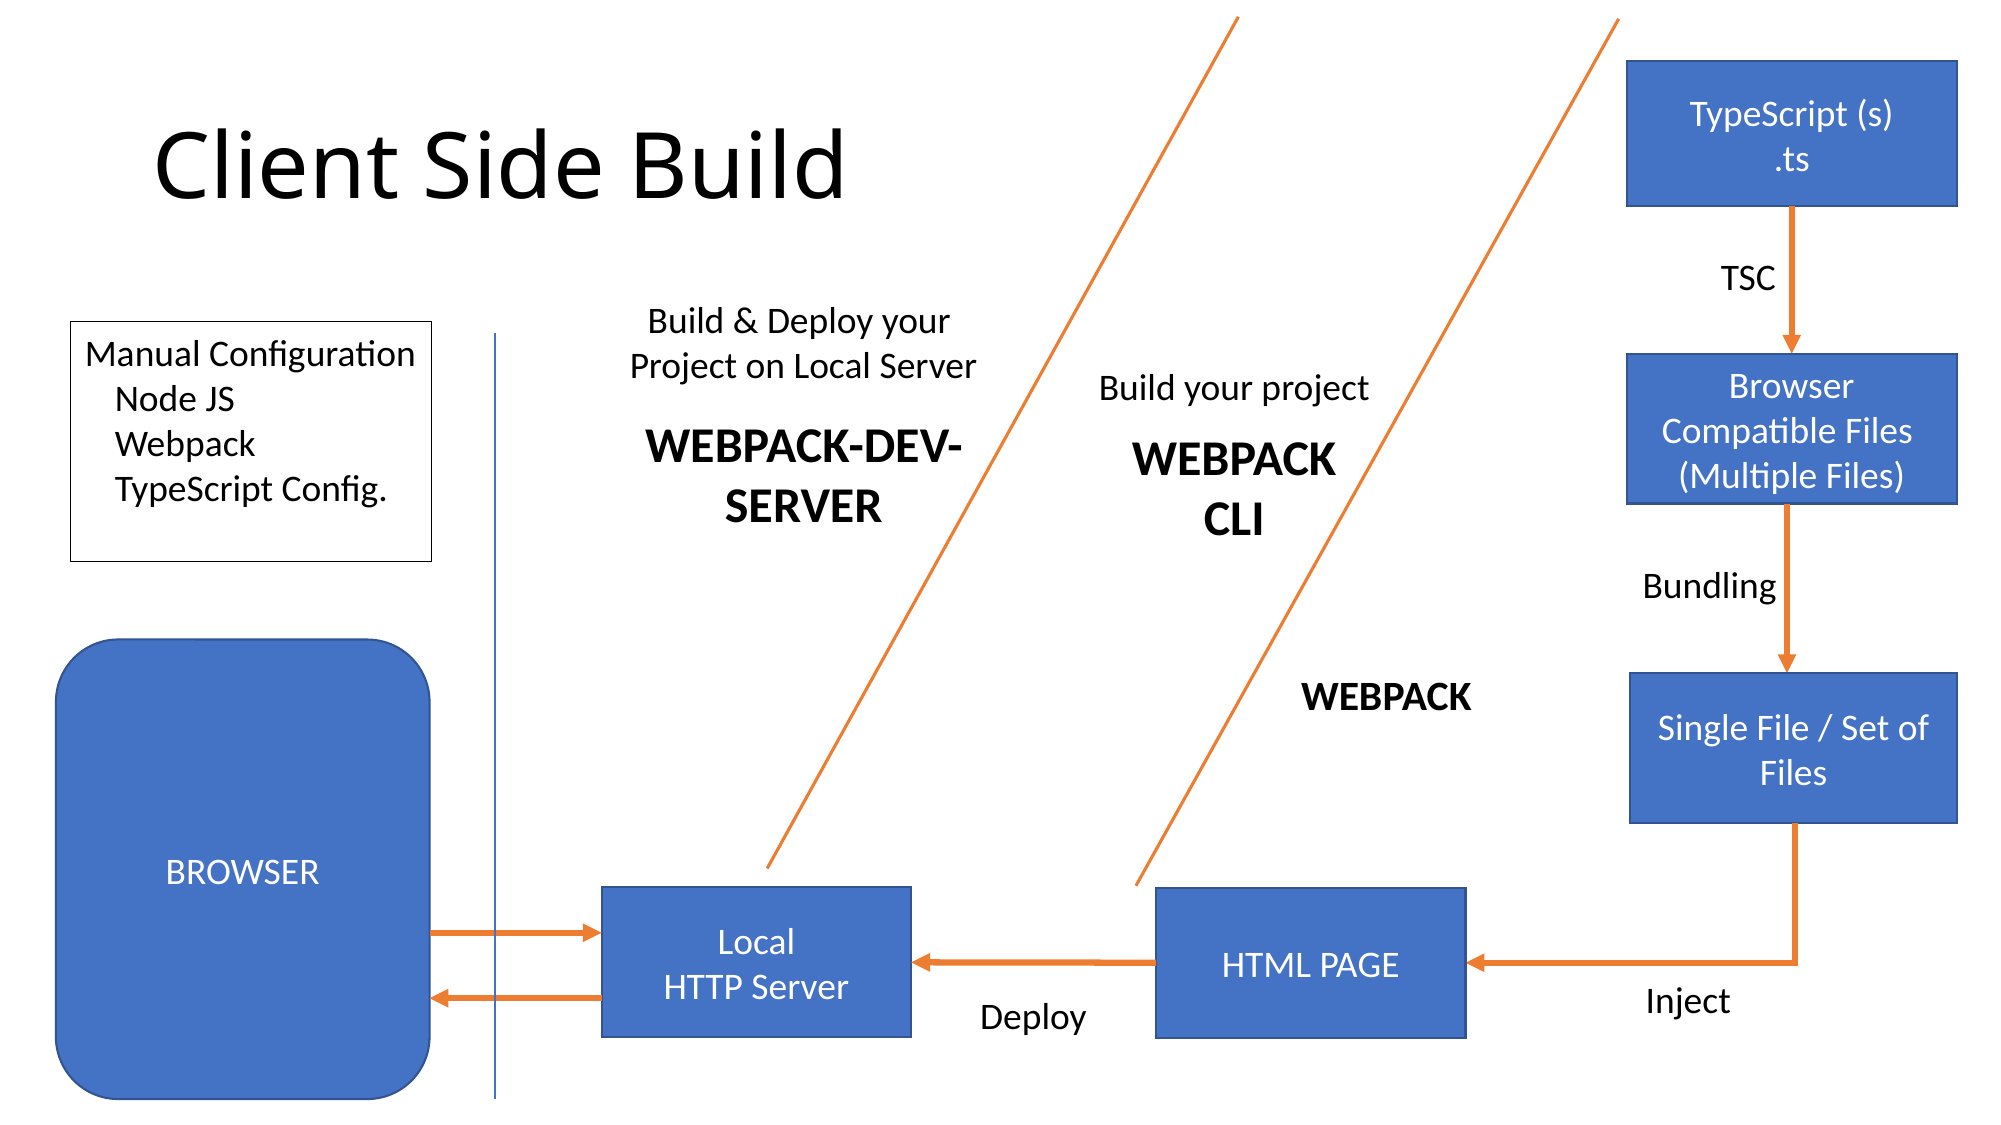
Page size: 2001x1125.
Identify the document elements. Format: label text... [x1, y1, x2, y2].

title Client Side Build [1619, 59, 1863, 278]
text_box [767, 16, 1239, 869]
title Client Side Build [137, 59, 767, 278]
text_box Deploy [965, 985, 1102, 1045]
text_box Browser Compatible Files (Multiple Files) [1626, 353, 1958, 505]
text_box Manual Configuration Node JS Webpack TypeScript Config. [70, 321, 432, 562]
text_box BROWSER [54, 638, 431, 1101]
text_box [1135, 18, 1619, 886]
text_box Inject [1701, 968, 1746, 1029]
text_box WEBPACK-DEV- SERVER [630, 405, 767, 540]
text_box Local HTTP Server [601, 886, 912, 1038]
text_box TypeScript (s) .ts [1863, 60, 1958, 207]
text_box HTML PAGE [1155, 887, 1467, 1039]
text_box Bundling [1627, 553, 1786, 613]
text_box Single File / Set of Files [1629, 672, 1958, 824]
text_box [1560, 728, 1701, 1058]
text_box TSC [1706, 278, 1791, 306]
text_box Bundling [1788, 553, 1792, 613]
text_box Build & Deploy your Project on Local Server [614, 289, 767, 394]
